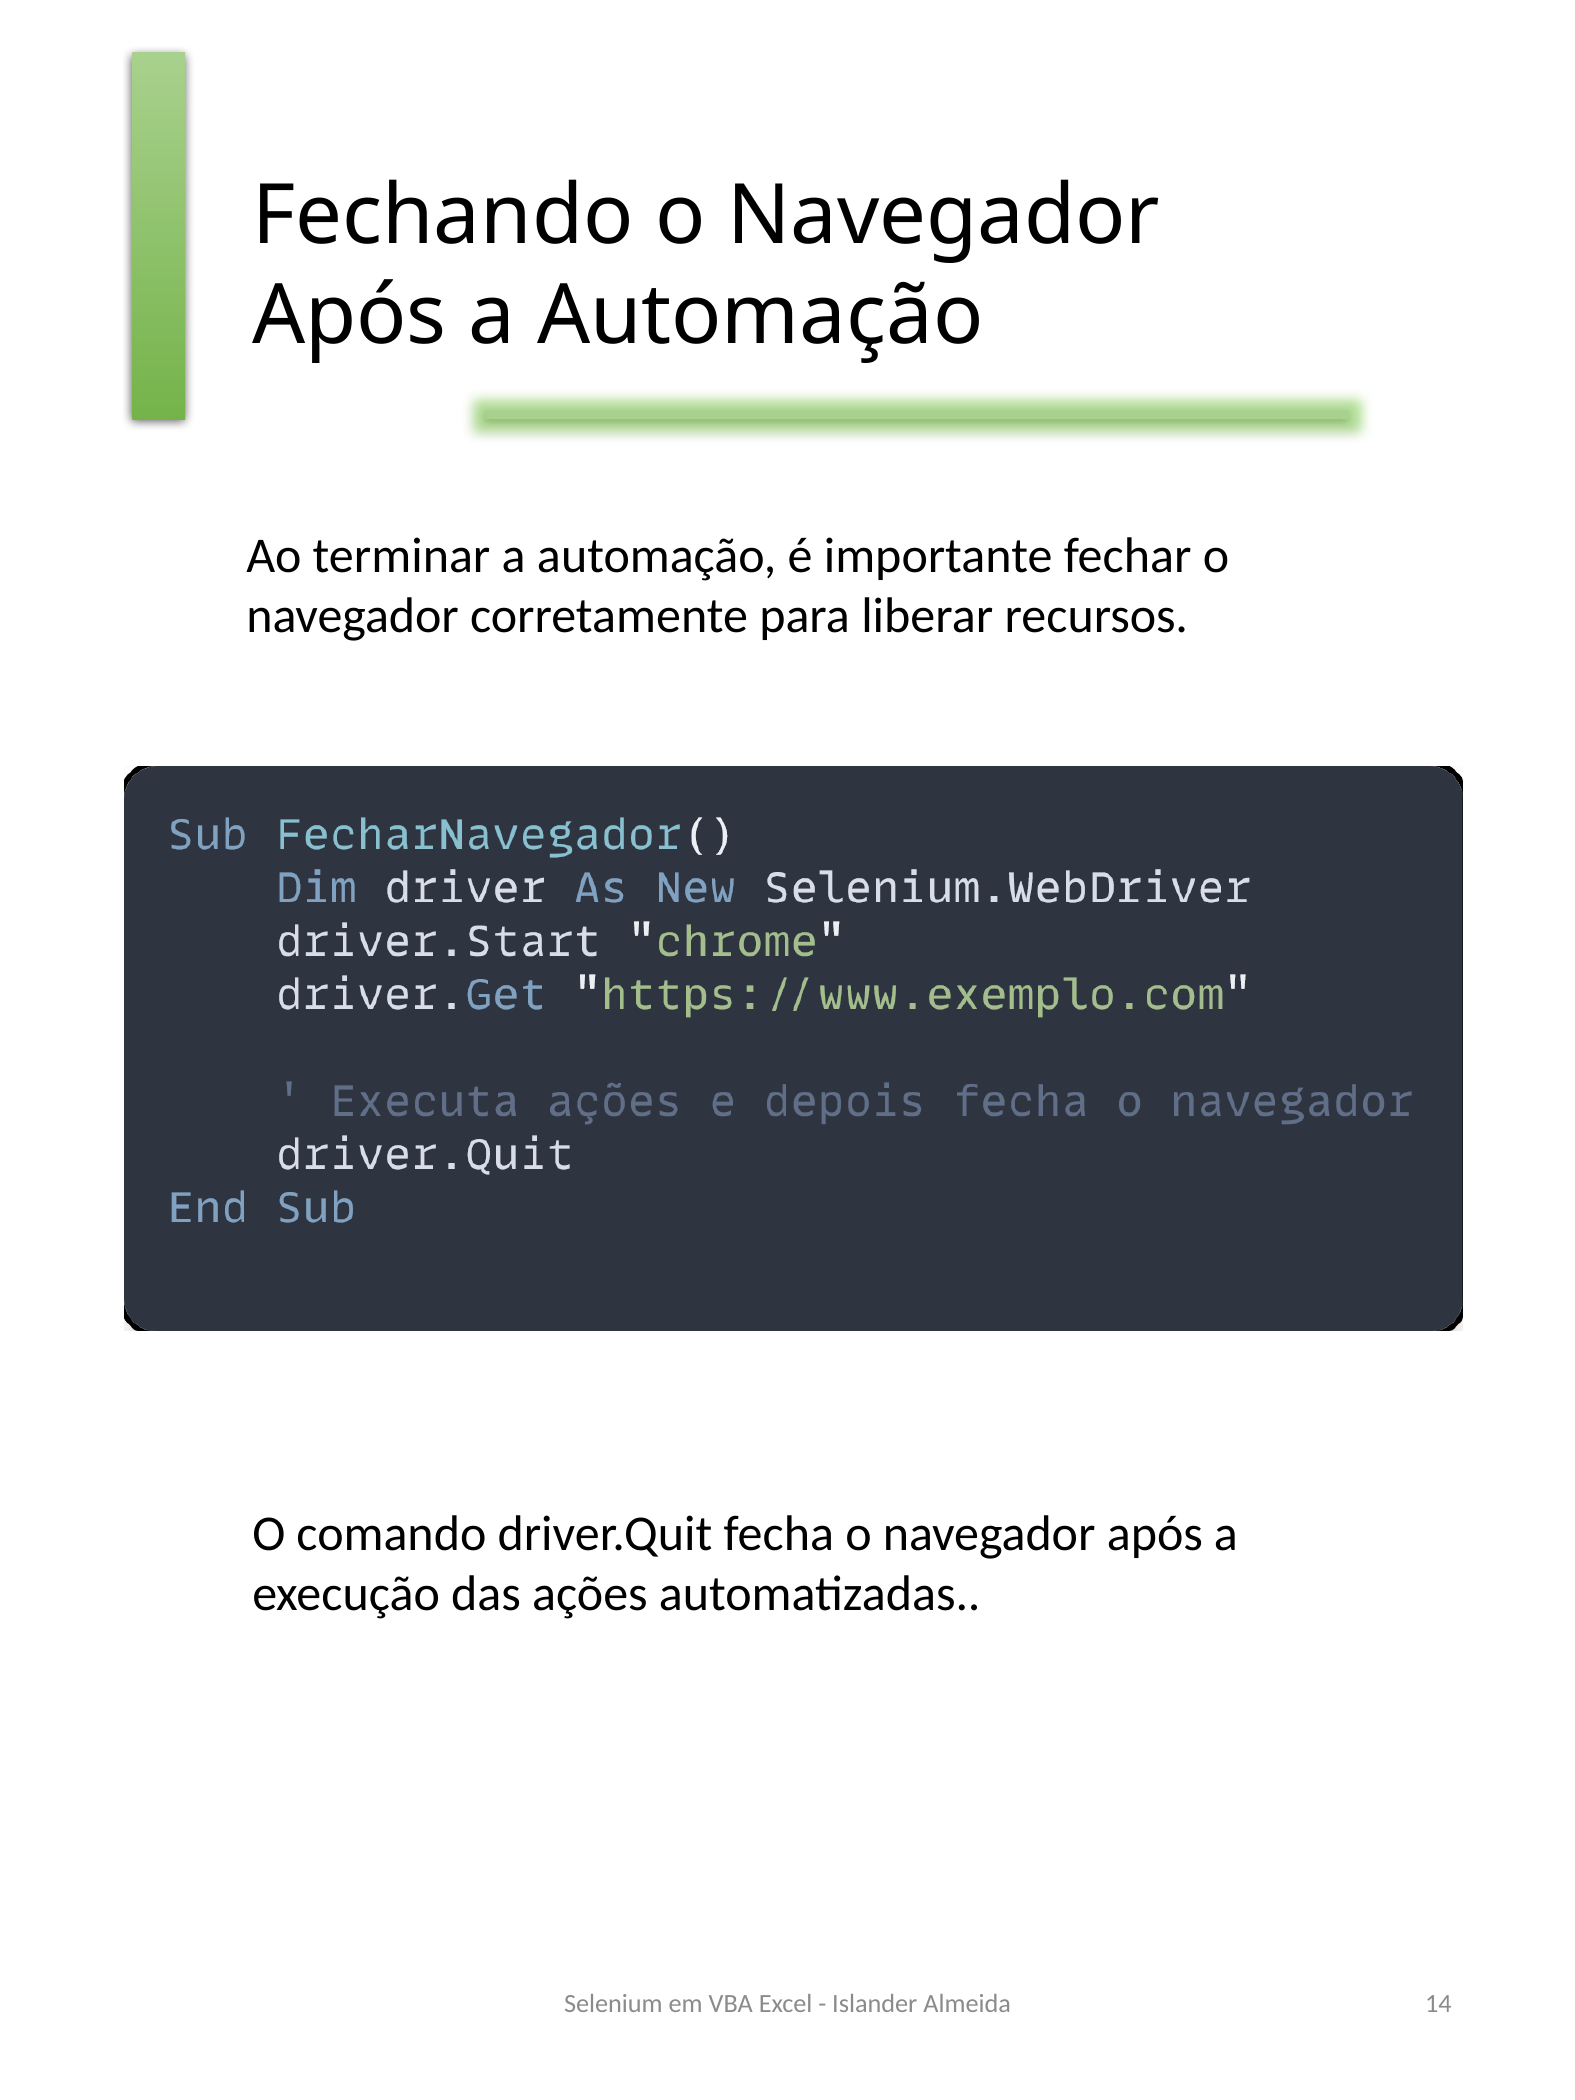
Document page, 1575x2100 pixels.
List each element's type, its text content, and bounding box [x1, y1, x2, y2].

footer Selenium em VBA Excel - Islander Almeida [521, 1946, 1054, 2059]
text_box [484, 409, 1350, 420]
slide_number 14 [1112, 1946, 1467, 2059]
text_box O comando driver.Quit fecha o navegador após a execução das ações automatizadas.. [237, 1492, 1350, 1628]
picture [124, 766, 1463, 1331]
text_box Ao terminar a automação, é importante fechar o navegador corretamente para liberar recursos. [231, 514, 1344, 650]
text_box Fechando o Navegador Após a Automação [237, 152, 1350, 368]
text_box [132, 52, 186, 420]
